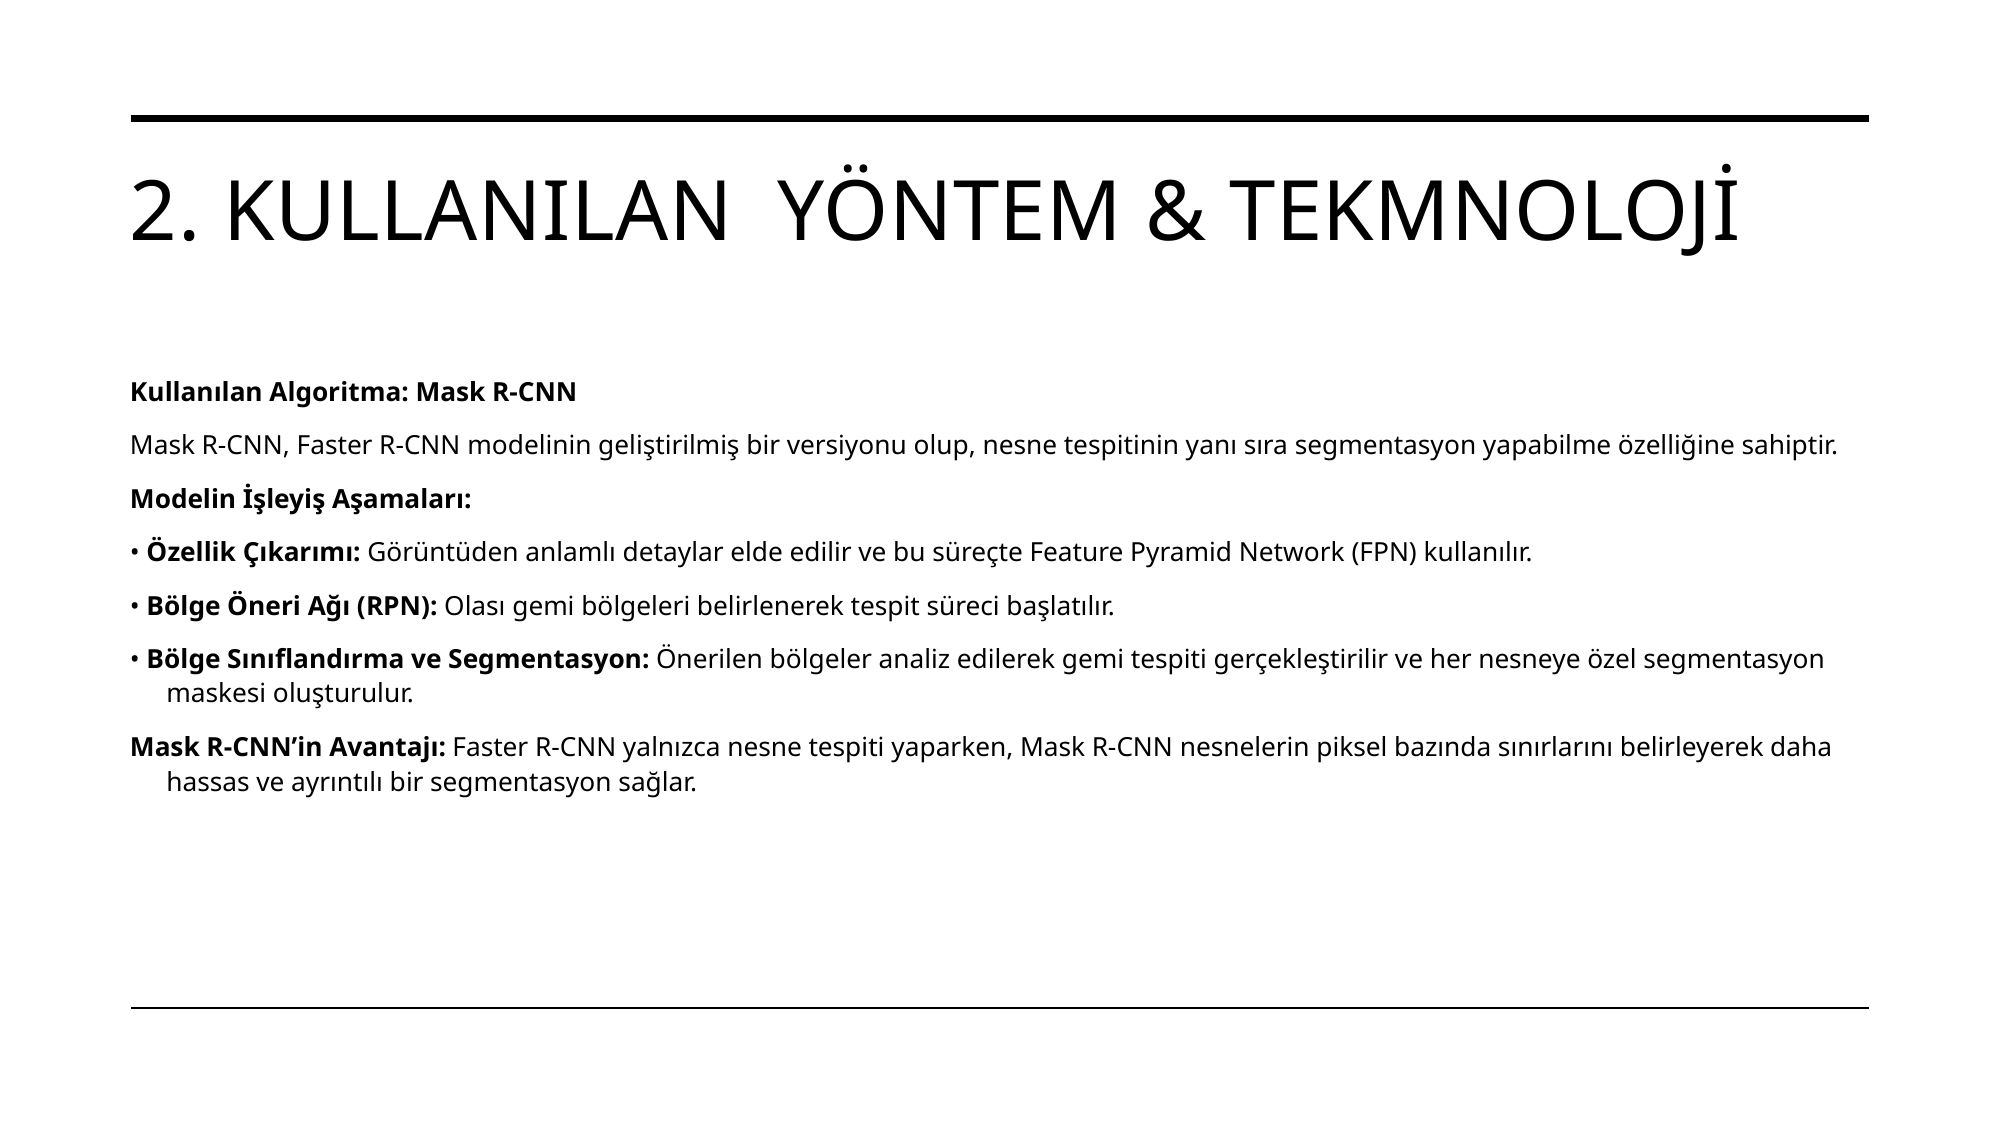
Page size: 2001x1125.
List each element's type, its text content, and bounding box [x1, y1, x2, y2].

title 2. kULLANILAN YÖNTEM & TEKMNOLOJİ [114, 149, 1869, 364]
list Kullanılan Algoritma: Mask R-CNN Mask R-CNN, Faster R-CNN modelinin geliştirilmiş bir versiyonu olup, nesne tespitinin yanı sıra segmentasyon yapabilme özelliğine sahiptir. Modelin İşleyiş Aşamaları: • Özellik Çıkarımı: Görüntüden anlamlı detaylar elde edilir ve bu süreçte Feature Pyramid Network (FPN) kullanılır. • Bölge Öneri Ağı (RPN): Olası gemi bölgeleri belirlenerek tespit süreci başlatılır. • Bölge Sınıflandırma ve Segmentasyon: Önerilen bölgeler analiz edilerek gemi tespiti gerçekleştirilir ve her nesneye özel segmentasyon maskesi oluşturulur. Mask R-CNN’in Avantajı: Faster R-CNN yalnızca nesne tespiti yaparken, Mask R-CNN nesnelerin piksel bazında sınırlarını belirleyerek daha hassas ve ayrıntılı bir segmentasyon sağlar. [114, 364, 1869, 978]
